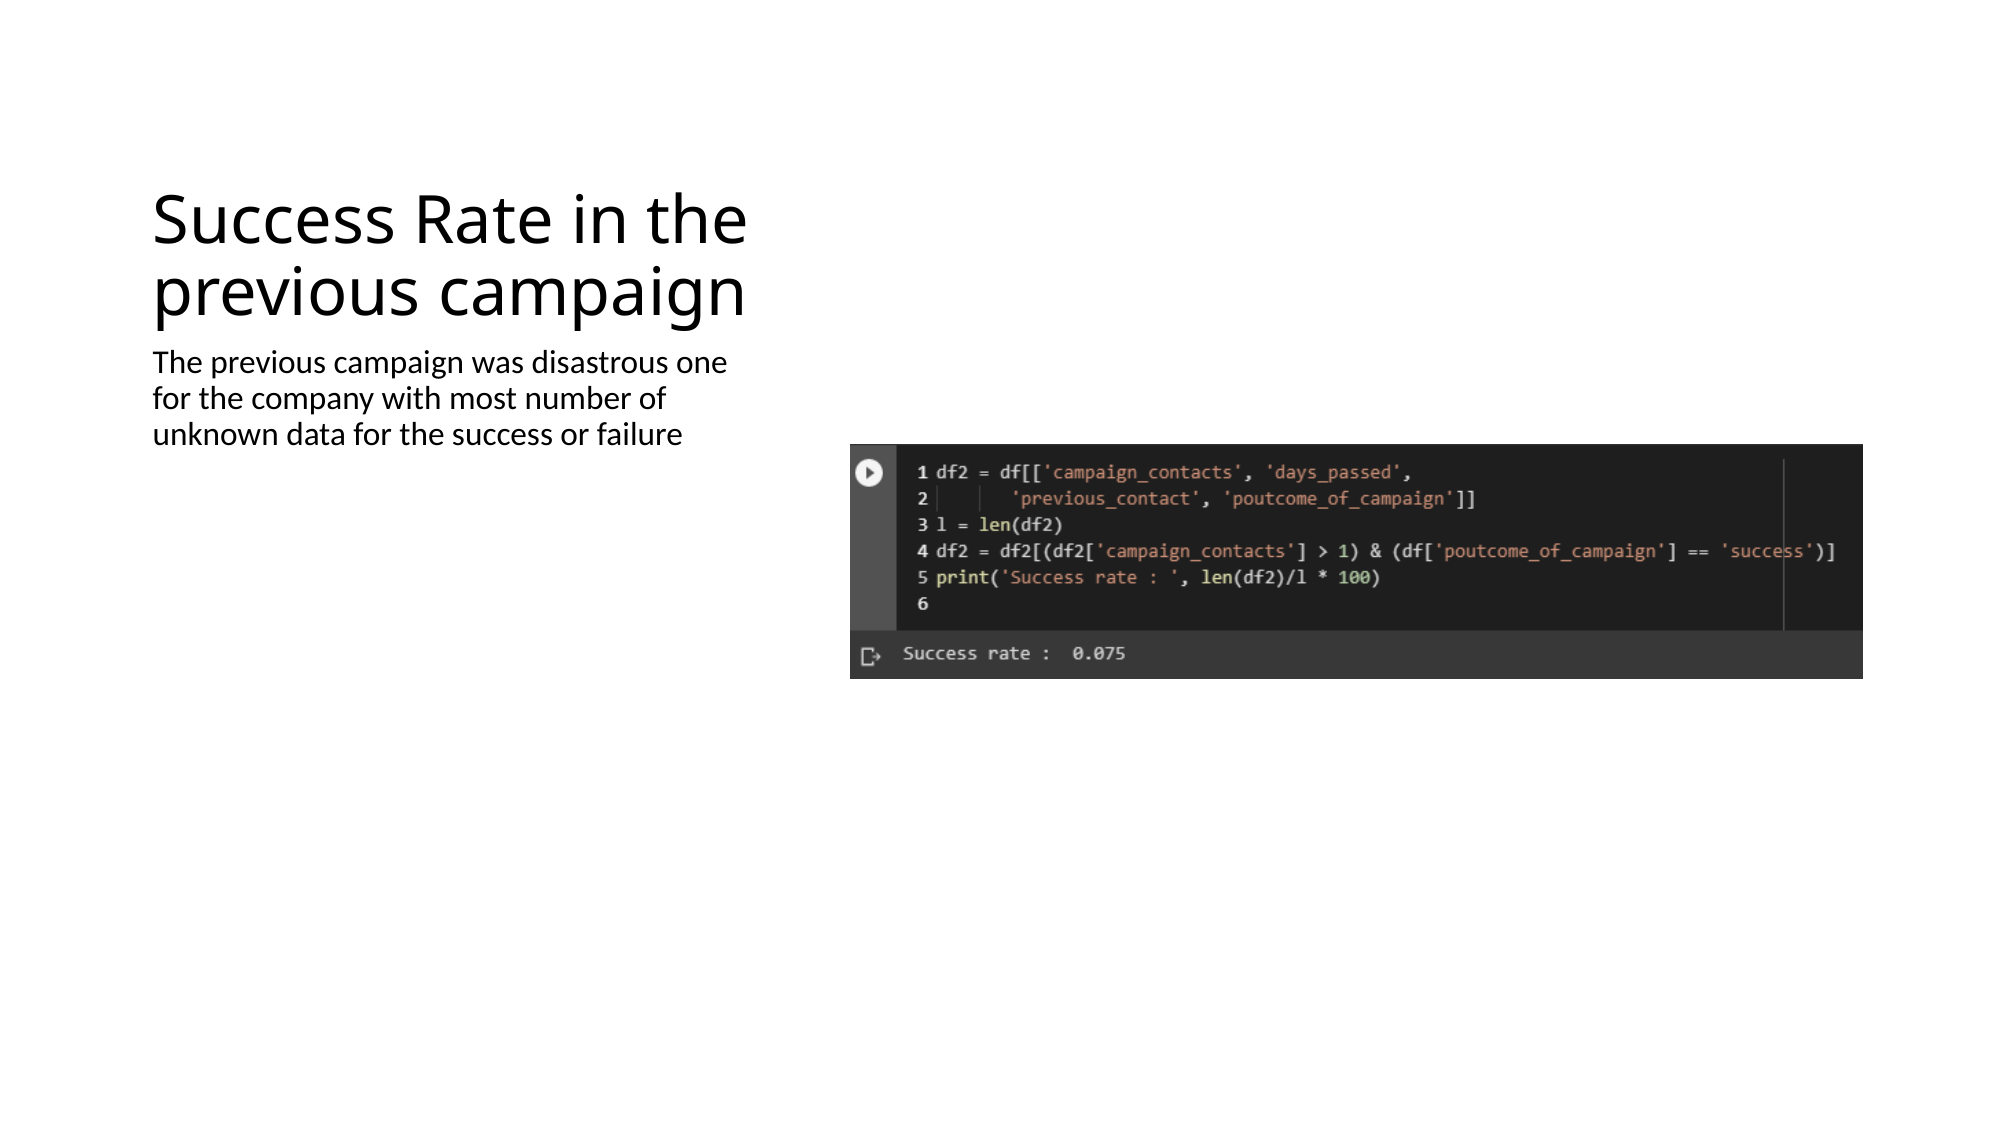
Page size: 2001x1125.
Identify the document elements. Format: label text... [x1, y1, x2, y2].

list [850, 444, 1863, 679]
list The previous campaign was disastrous one for the company with most number of unknown data for the success or failure [137, 337, 783, 963]
title Success Rate in the previous campaign [137, 75, 783, 337]
